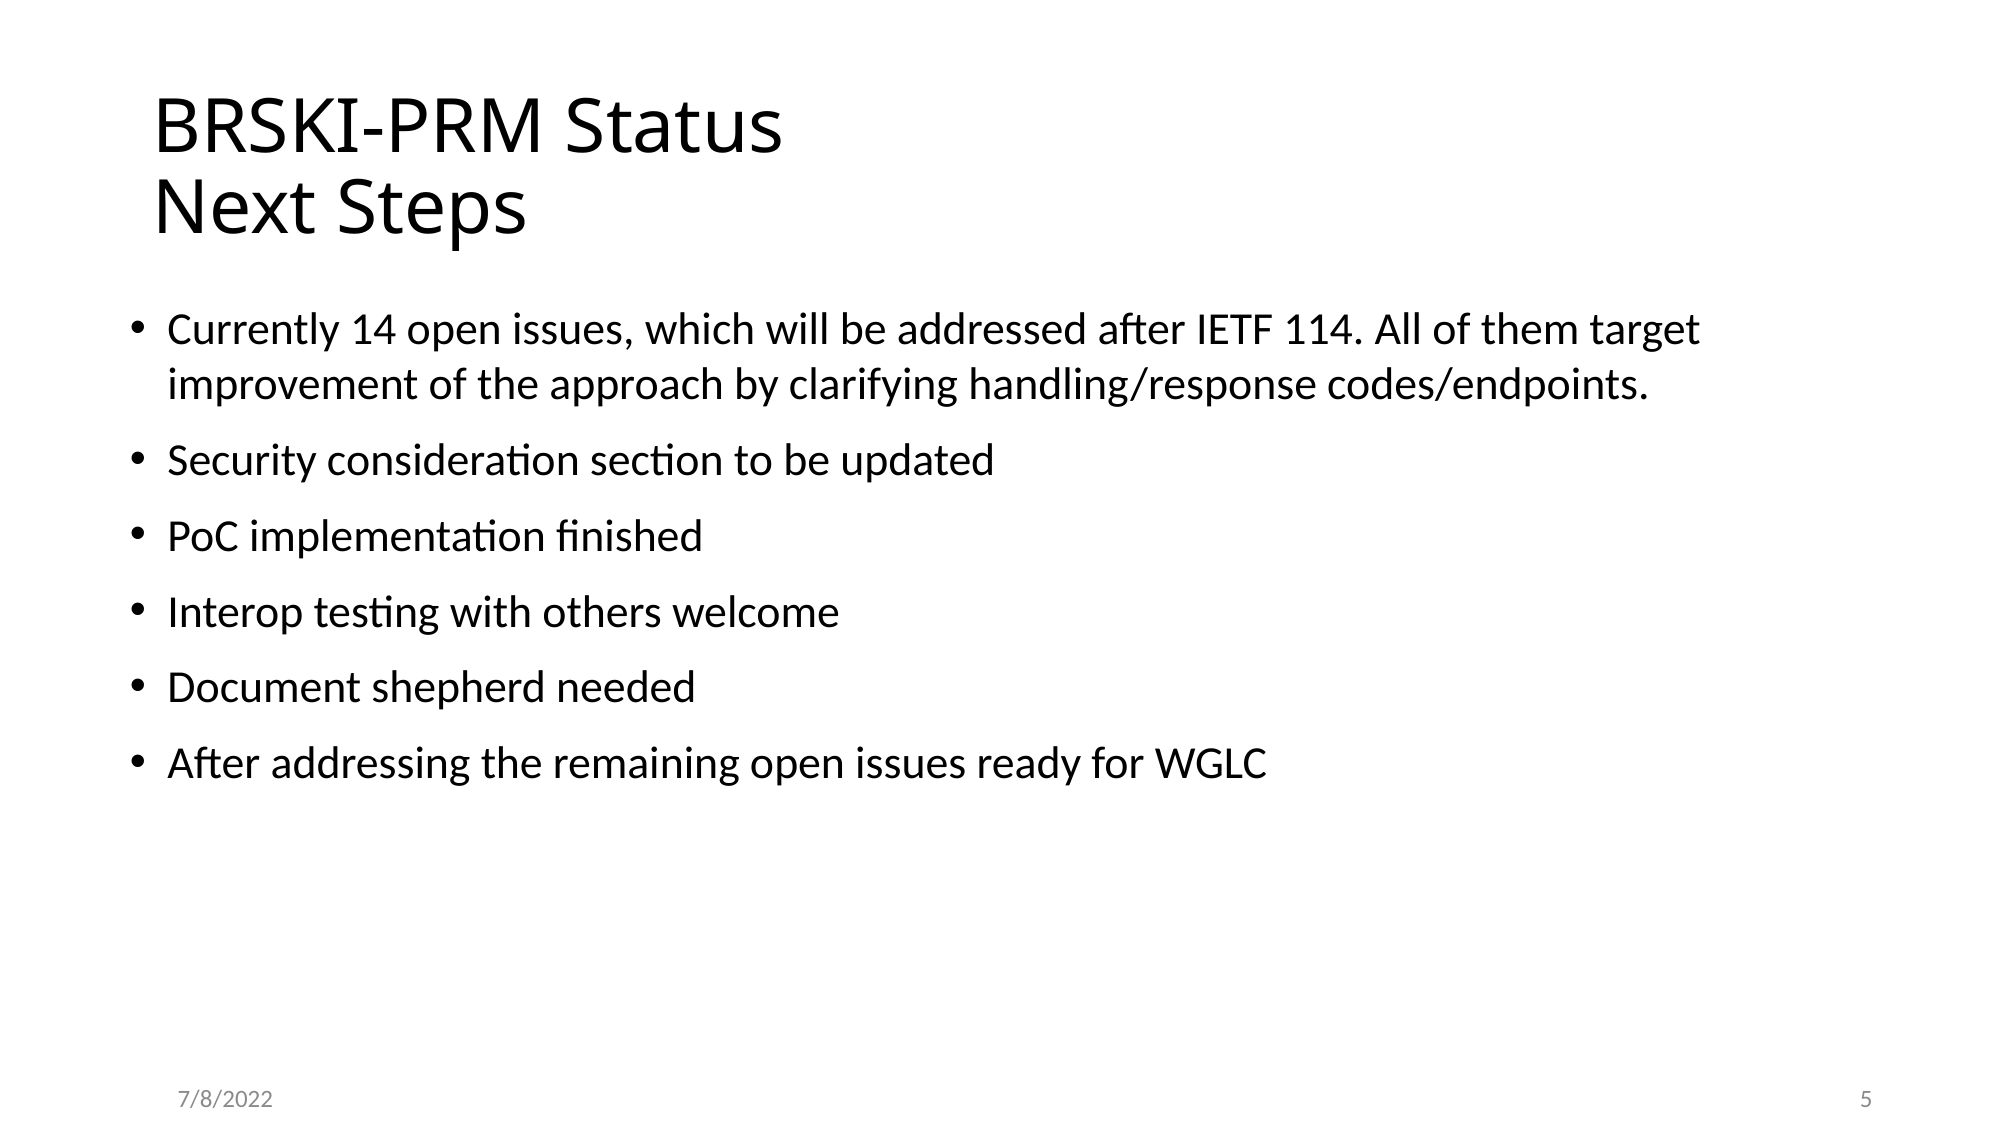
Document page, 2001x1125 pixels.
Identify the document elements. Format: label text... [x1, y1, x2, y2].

text_box 7/8/2022 [162, 1067, 613, 1125]
text_box 5 [1437, 1067, 1888, 1125]
title BRSKI-PRM Status Next Steps [137, 59, 1863, 278]
list Currently 14 open issues, which will be addressed after IETF 114. All of them target improvement of the approach by clarifying handling/response codes/endpoints. Security consideration section to be updated PoC implementation finished Interop testing with others welcome Document shepherd needed After addressing the remaining open issues ready for WGLC [115, 291, 1841, 1017]
